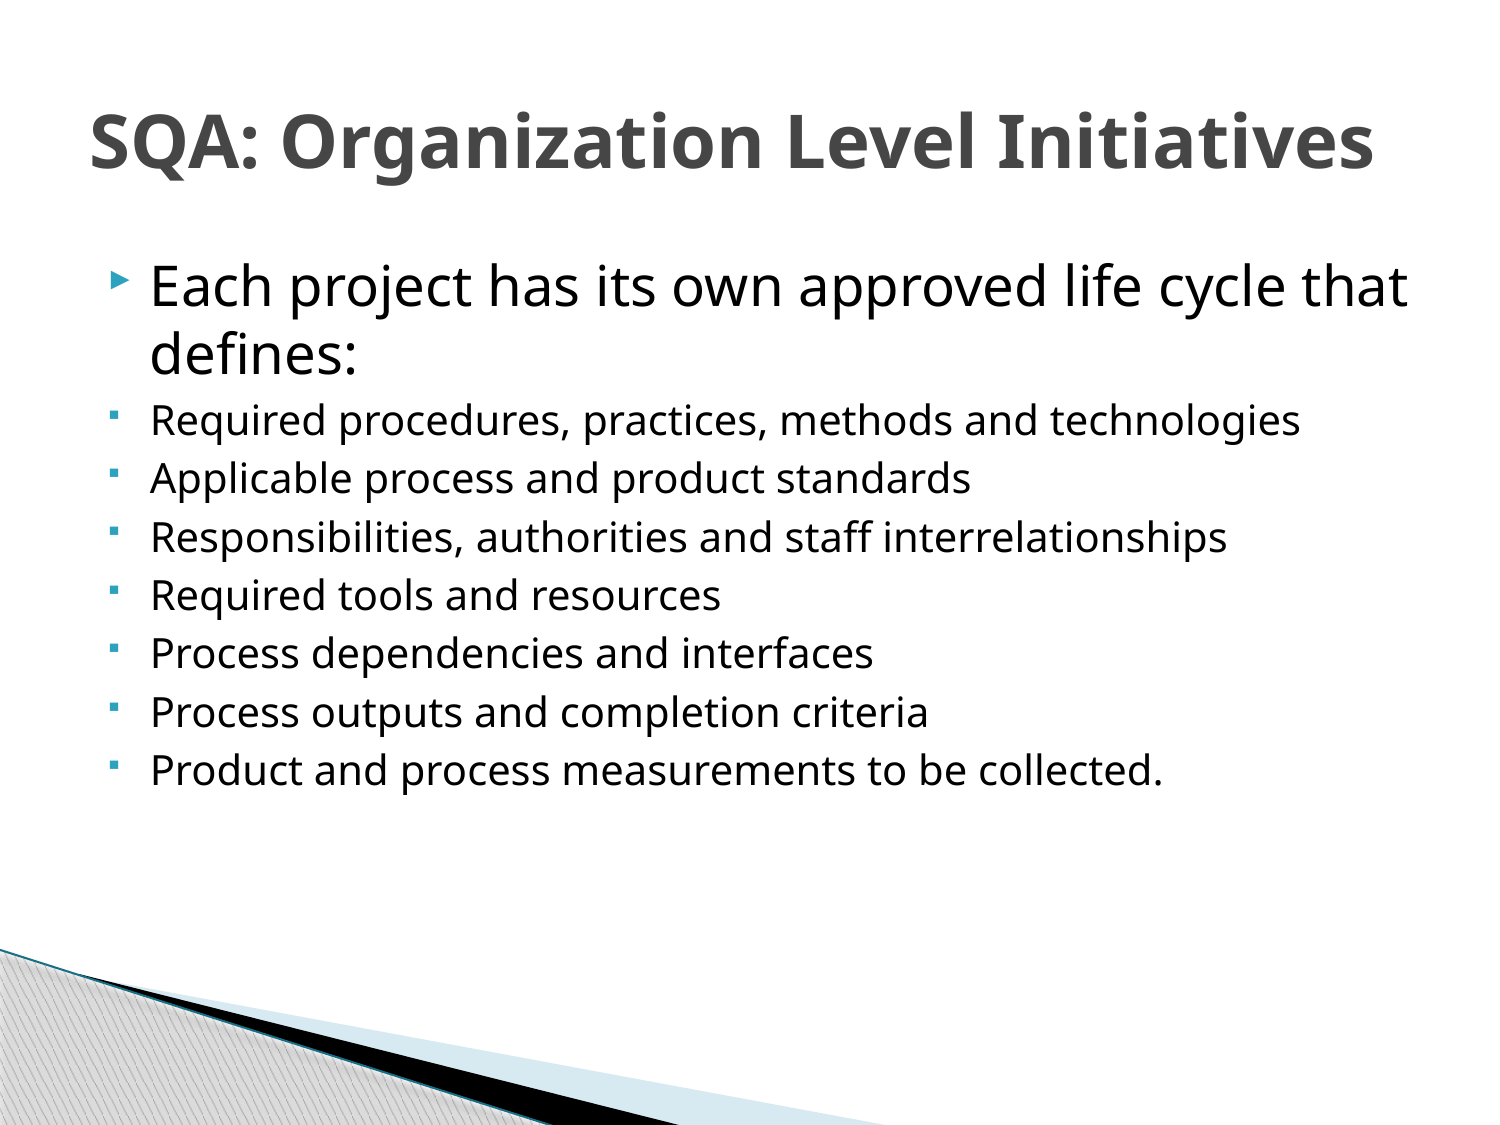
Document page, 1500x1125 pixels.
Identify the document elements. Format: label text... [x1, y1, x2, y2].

list Each project has its own approved life cycle that defines: Required procedures, practices, methods and technologies Applicable process and product standards Responsibilities, authorities and staff interrelationships Required tools and resources Process dependencies and interfaces Process outputs and completion criteria Product and process measurements to be collected. [75, 243, 1425, 986]
title SQA: Organization Level Initiatives [75, 45, 1425, 233]
